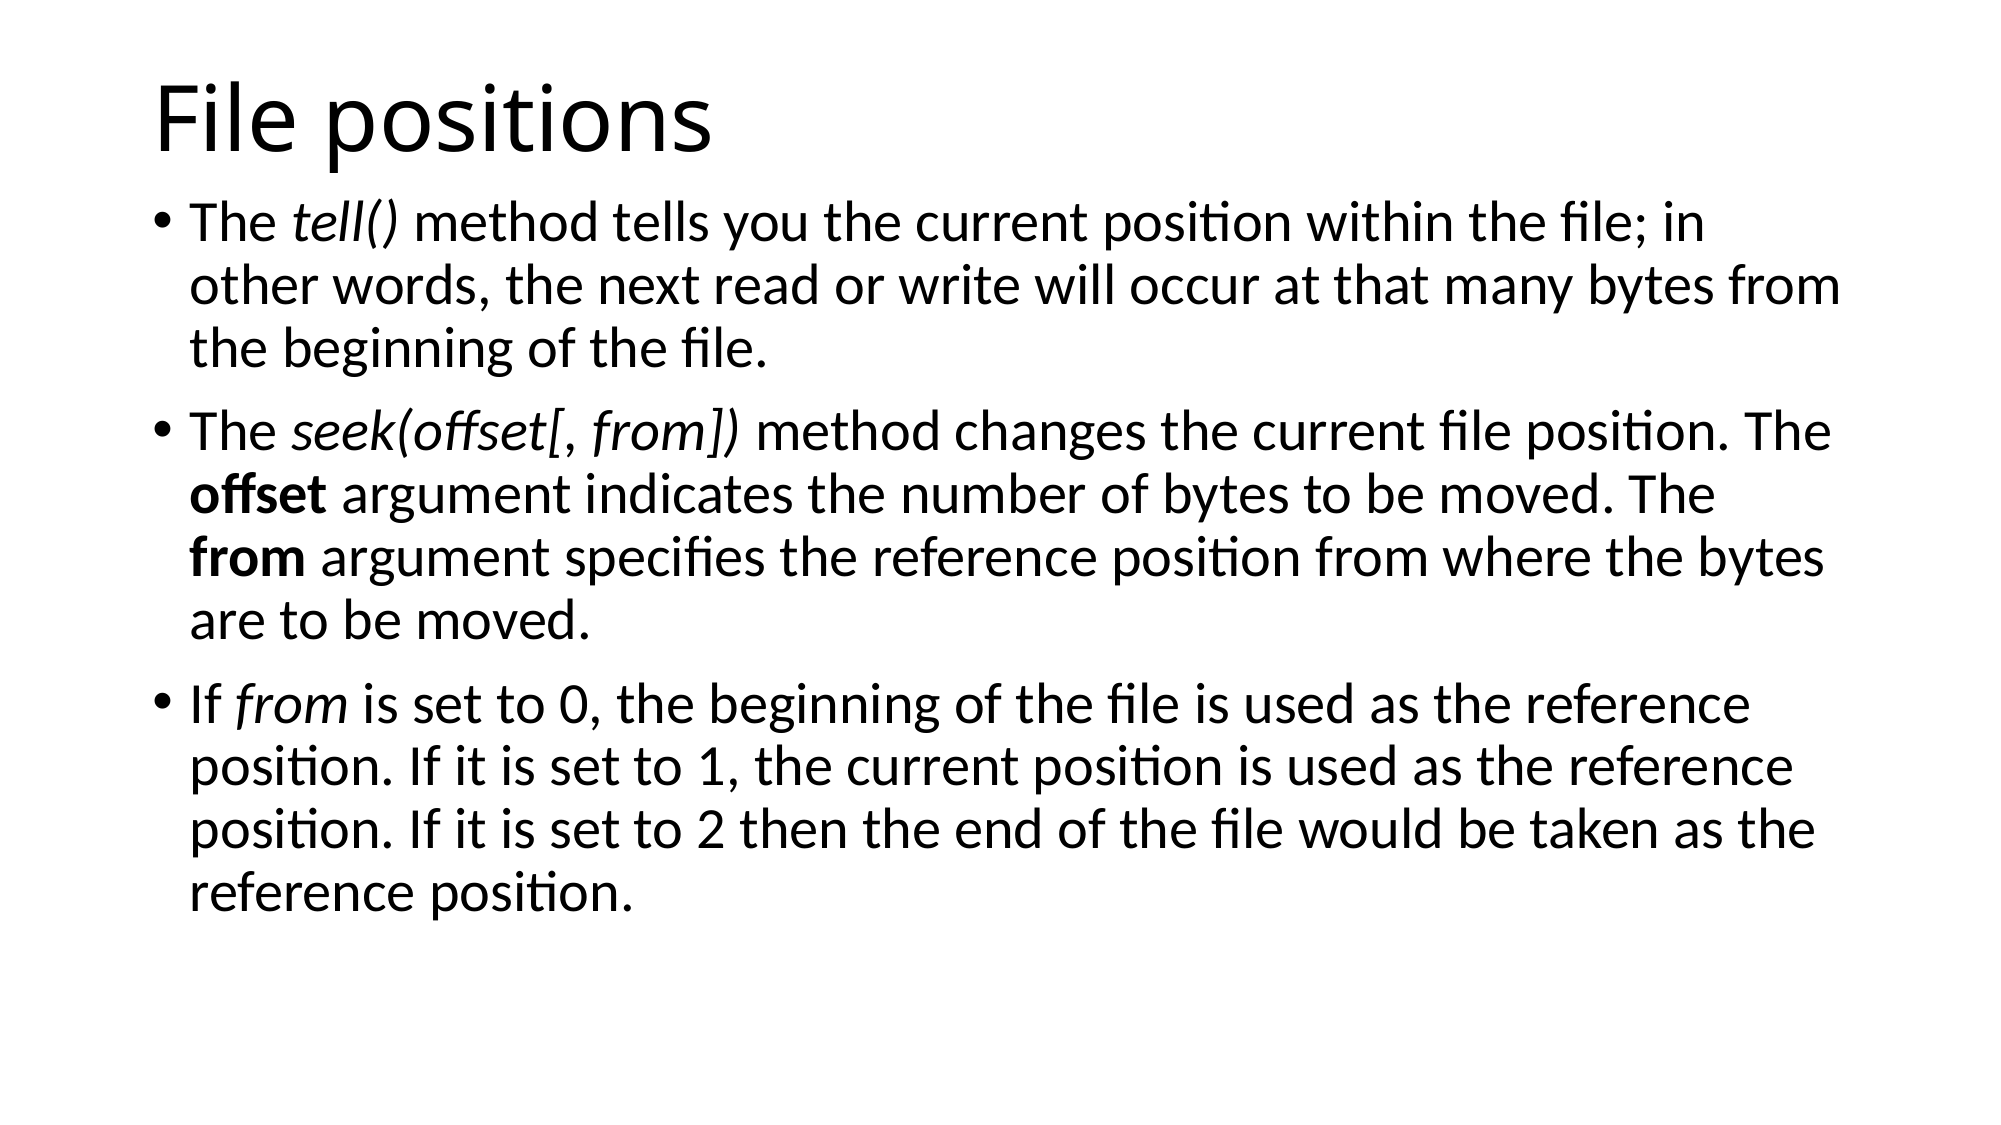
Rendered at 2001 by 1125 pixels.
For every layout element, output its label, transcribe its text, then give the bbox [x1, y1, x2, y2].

list The tell() method tells you the current position within the file; in other words, the next read or write will occur at that many bytes from the beginning of the file. The seek(offset[, from]) method changes the current file position. The offset argument indicates the number of bytes to be moved. The from argument specifies the reference position from where the bytes are to be moved. If from is set to 0, the beginning of the file is used as the reference position. If it is set to 1, the current position is used as the reference position. If it is set to 2 then the end of the file would be taken as the reference position. [137, 183, 1863, 1014]
title File positions [137, 59, 1863, 183]
